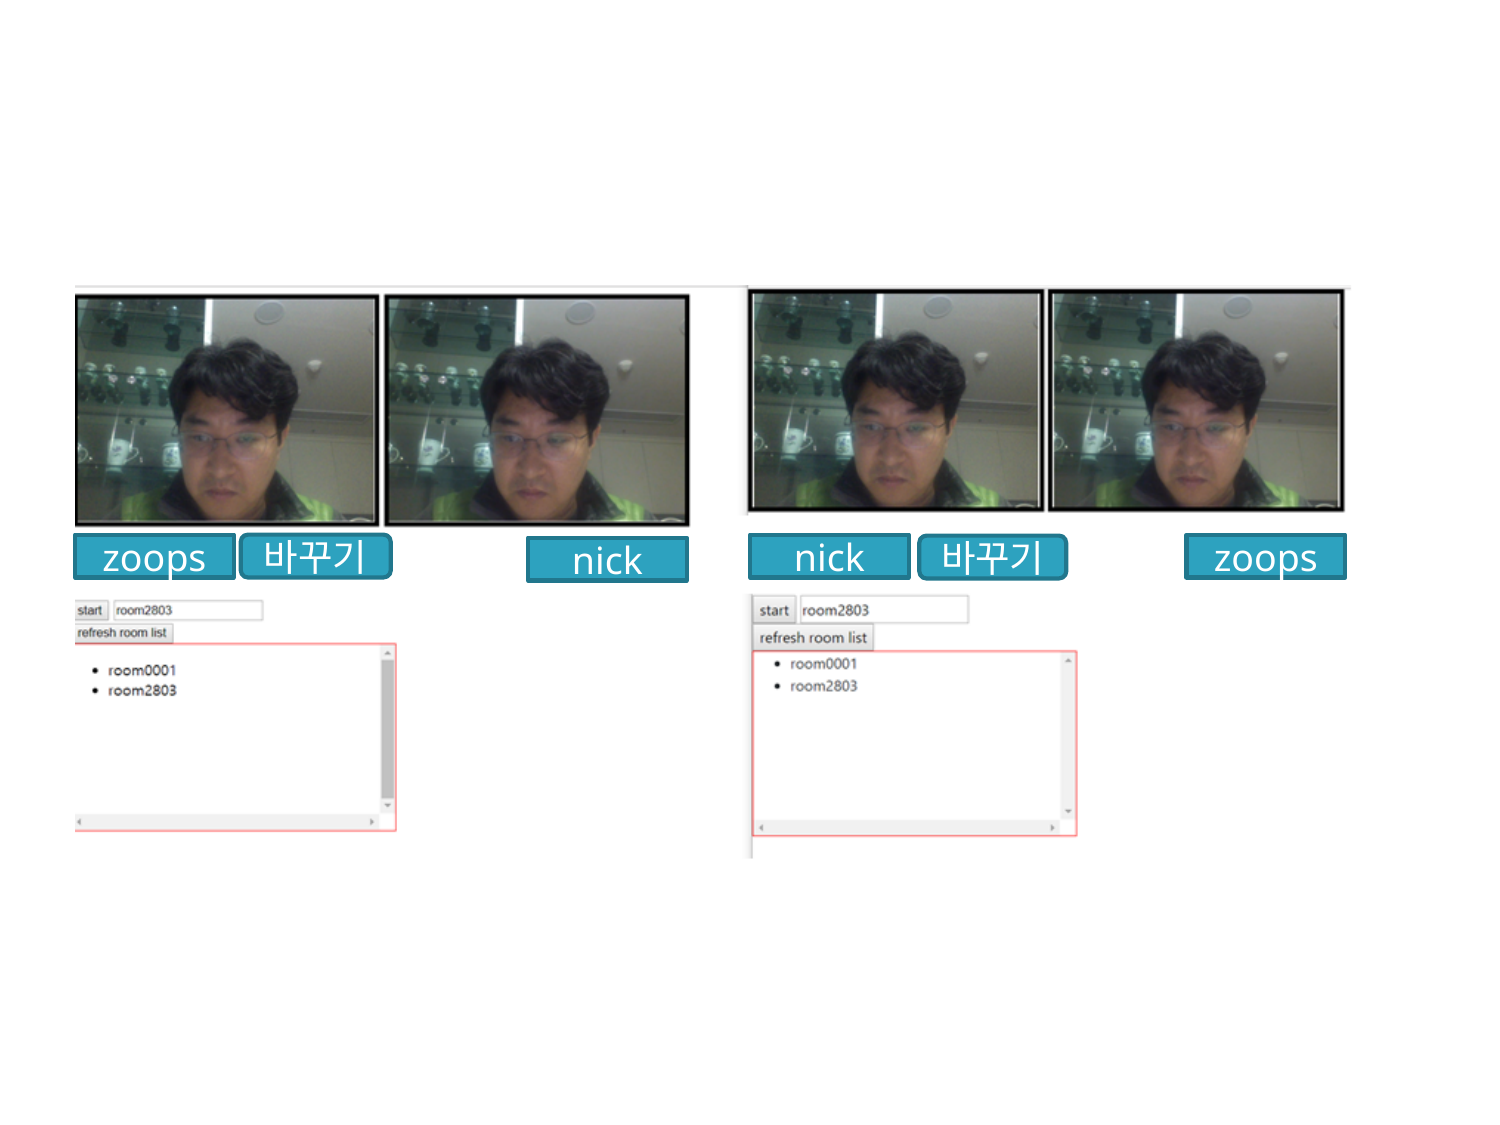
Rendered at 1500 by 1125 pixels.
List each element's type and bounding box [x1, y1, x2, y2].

list [74, 284, 1426, 983]
